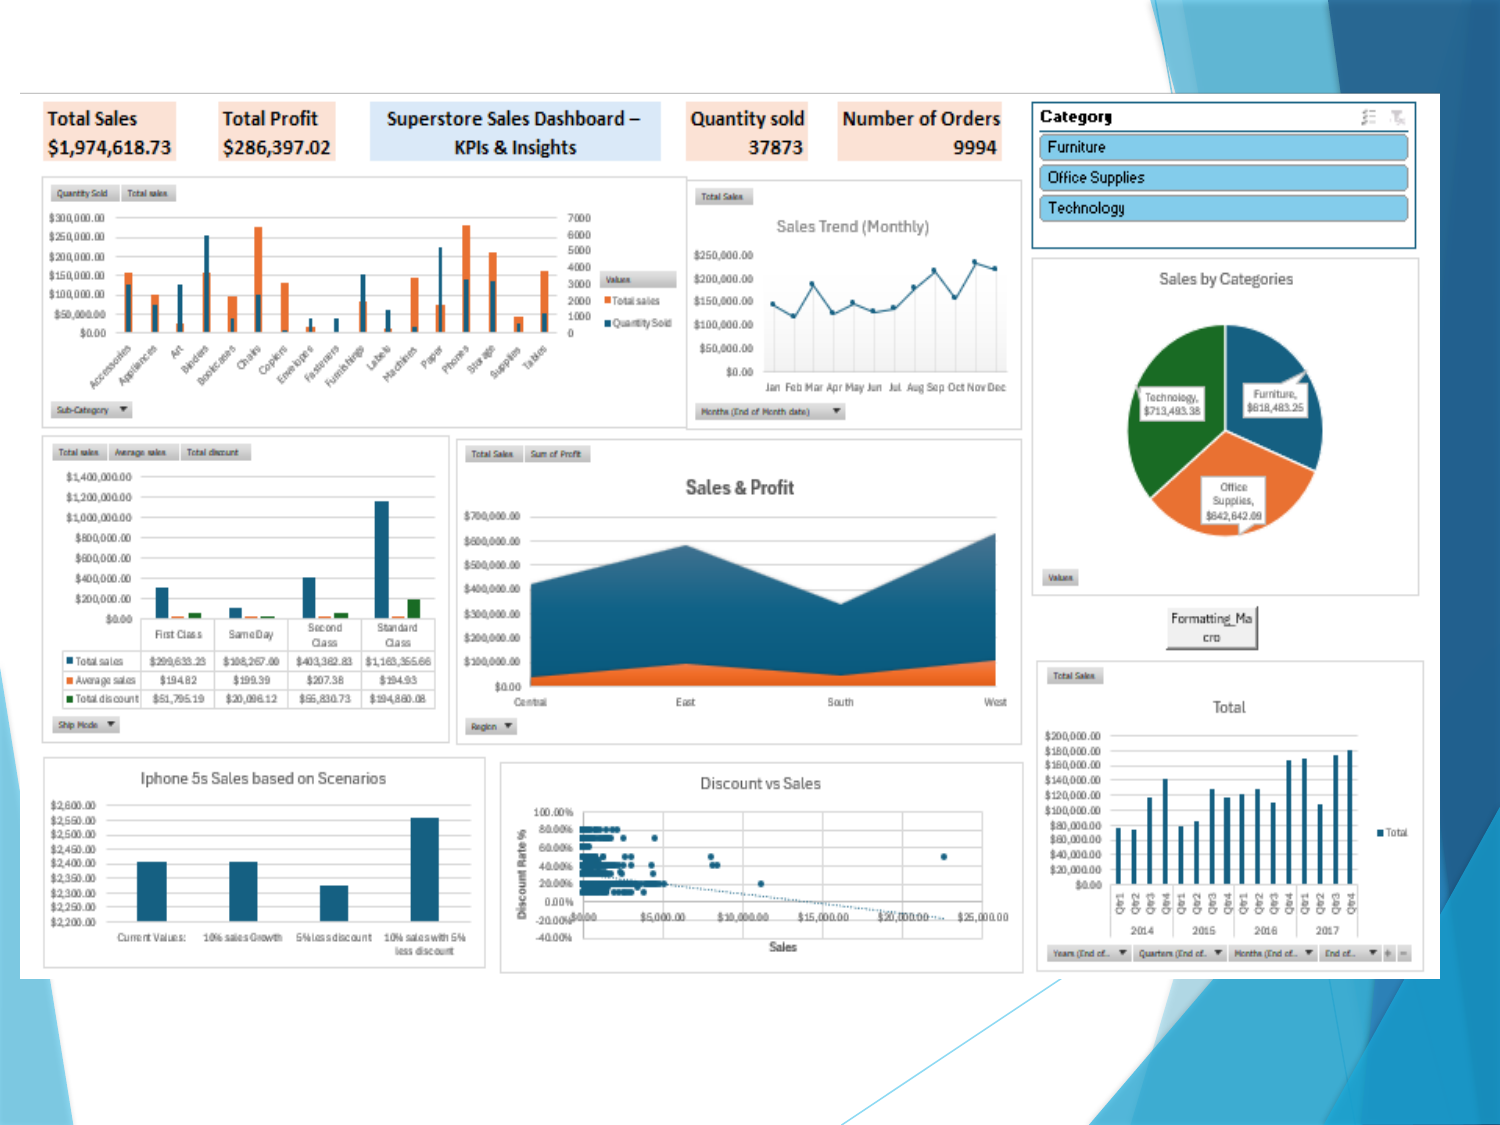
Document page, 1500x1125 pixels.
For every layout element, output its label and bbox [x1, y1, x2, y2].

picture [20, 0, 1441, 980]
